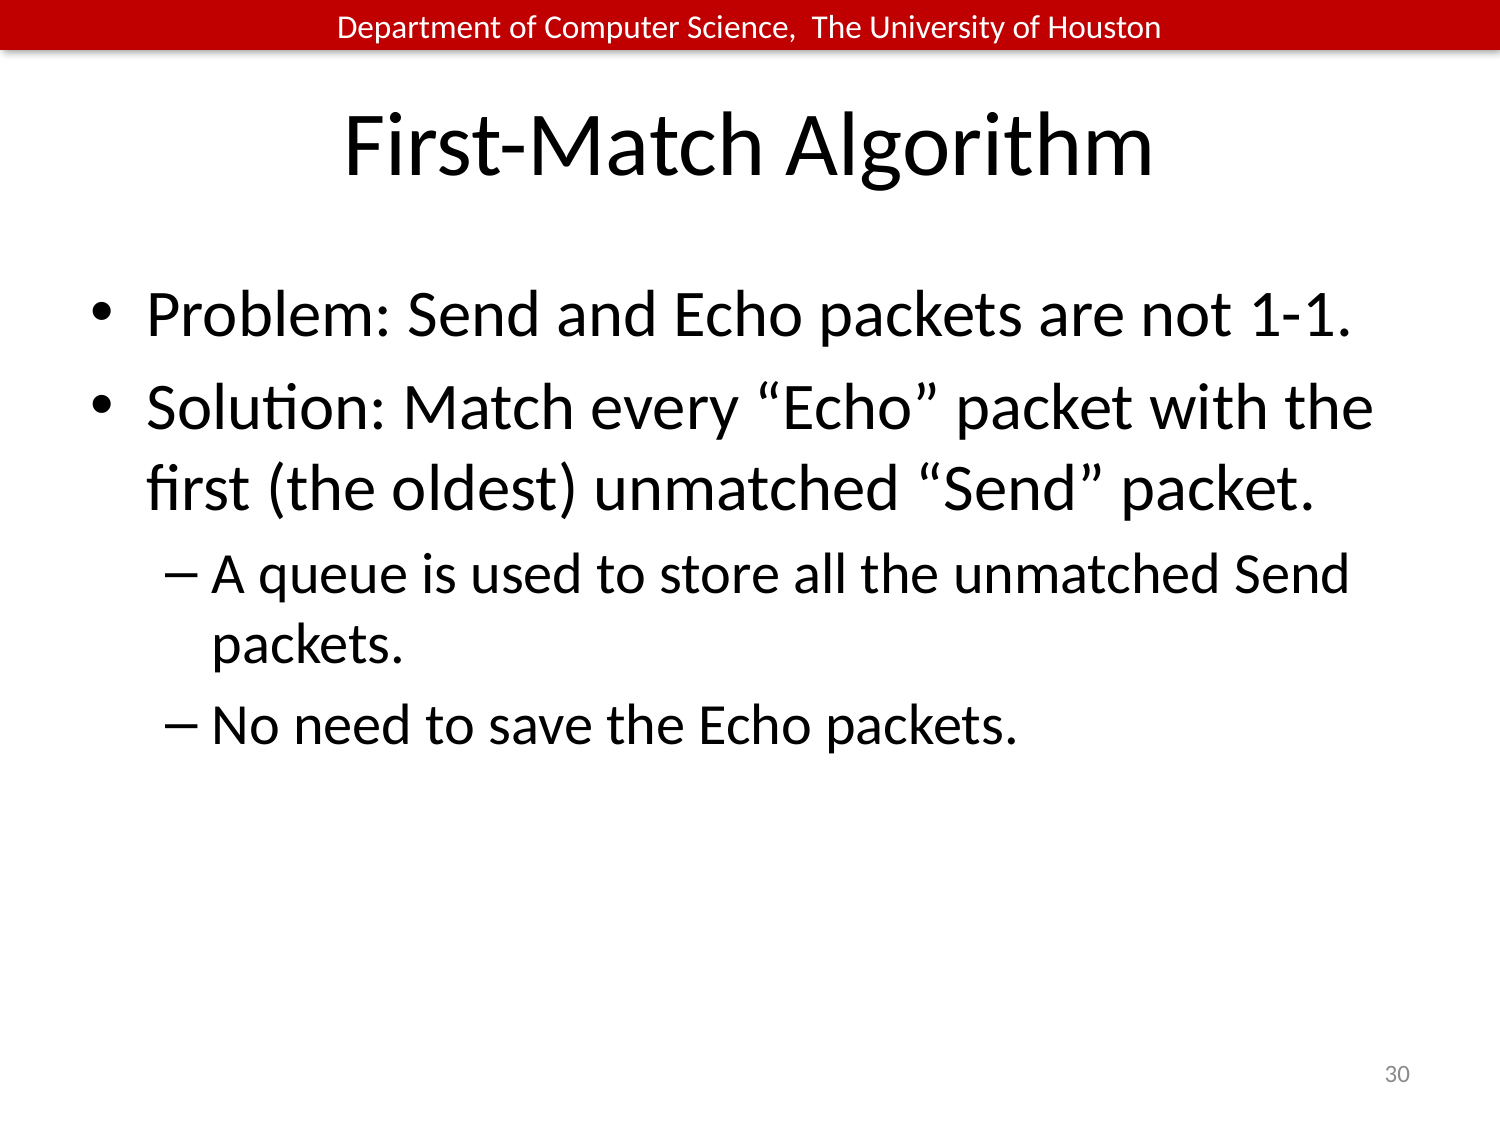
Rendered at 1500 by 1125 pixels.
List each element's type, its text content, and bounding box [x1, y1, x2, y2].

slide_number 30 [1074, 1042, 1425, 1103]
title First-Match Algorithm [75, 45, 1425, 233]
list Problem: Send and Echo packets are not 1-1. Solution: Match every “Echo” packet with the first (the oldest) unmatched “Send” packet. A queue is used to store all the unmatched Send packets. No need to save the Echo packets. [75, 262, 1425, 1005]
